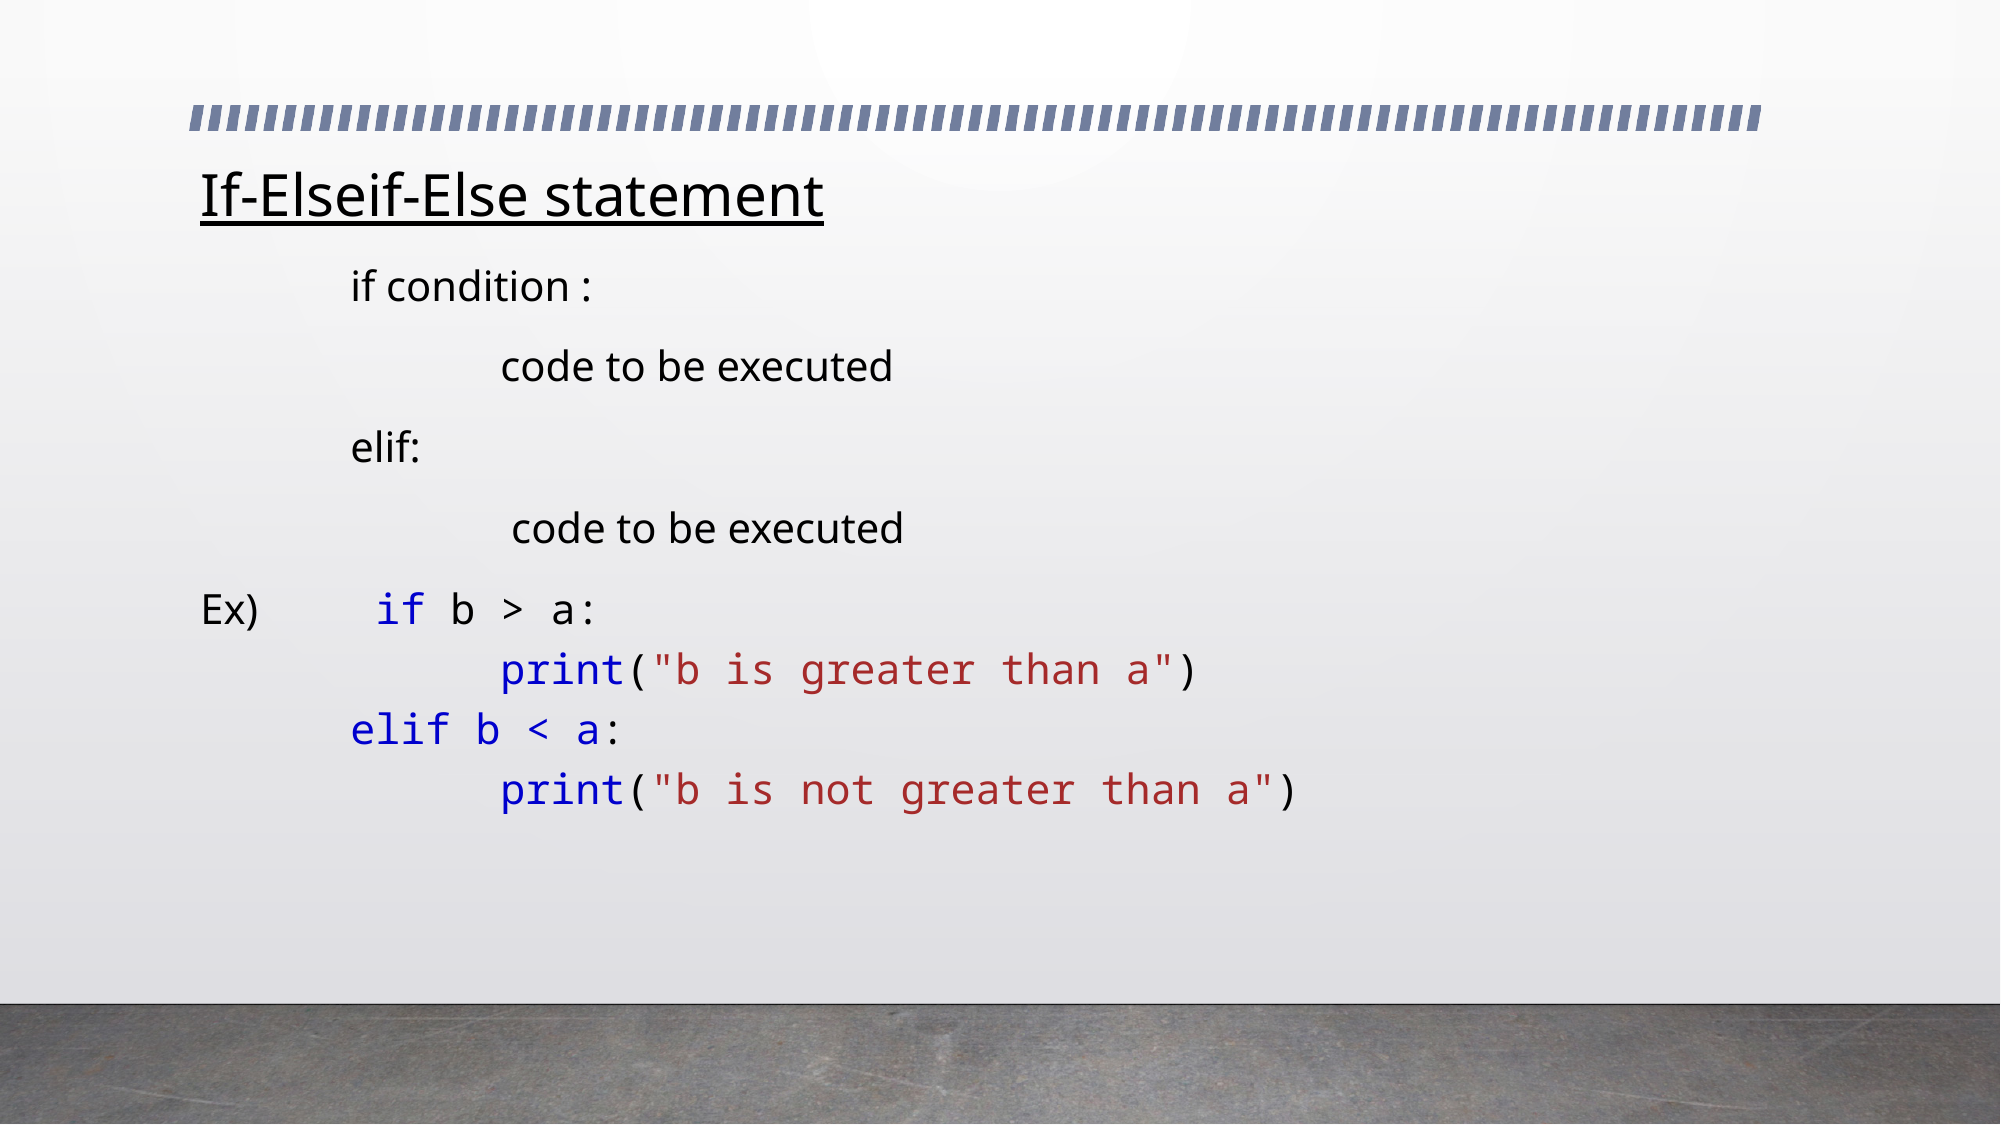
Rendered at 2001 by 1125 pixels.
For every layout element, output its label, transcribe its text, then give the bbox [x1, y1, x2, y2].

picture [0, 1004, 2000, 1124]
list If-Elseif-Else statement if condition : code to be executed elif: code to be executed Ex) if b > a: print("b is greater than a") elif b < a: print("b is not greater than a") [185, 136, 1761, 996]
